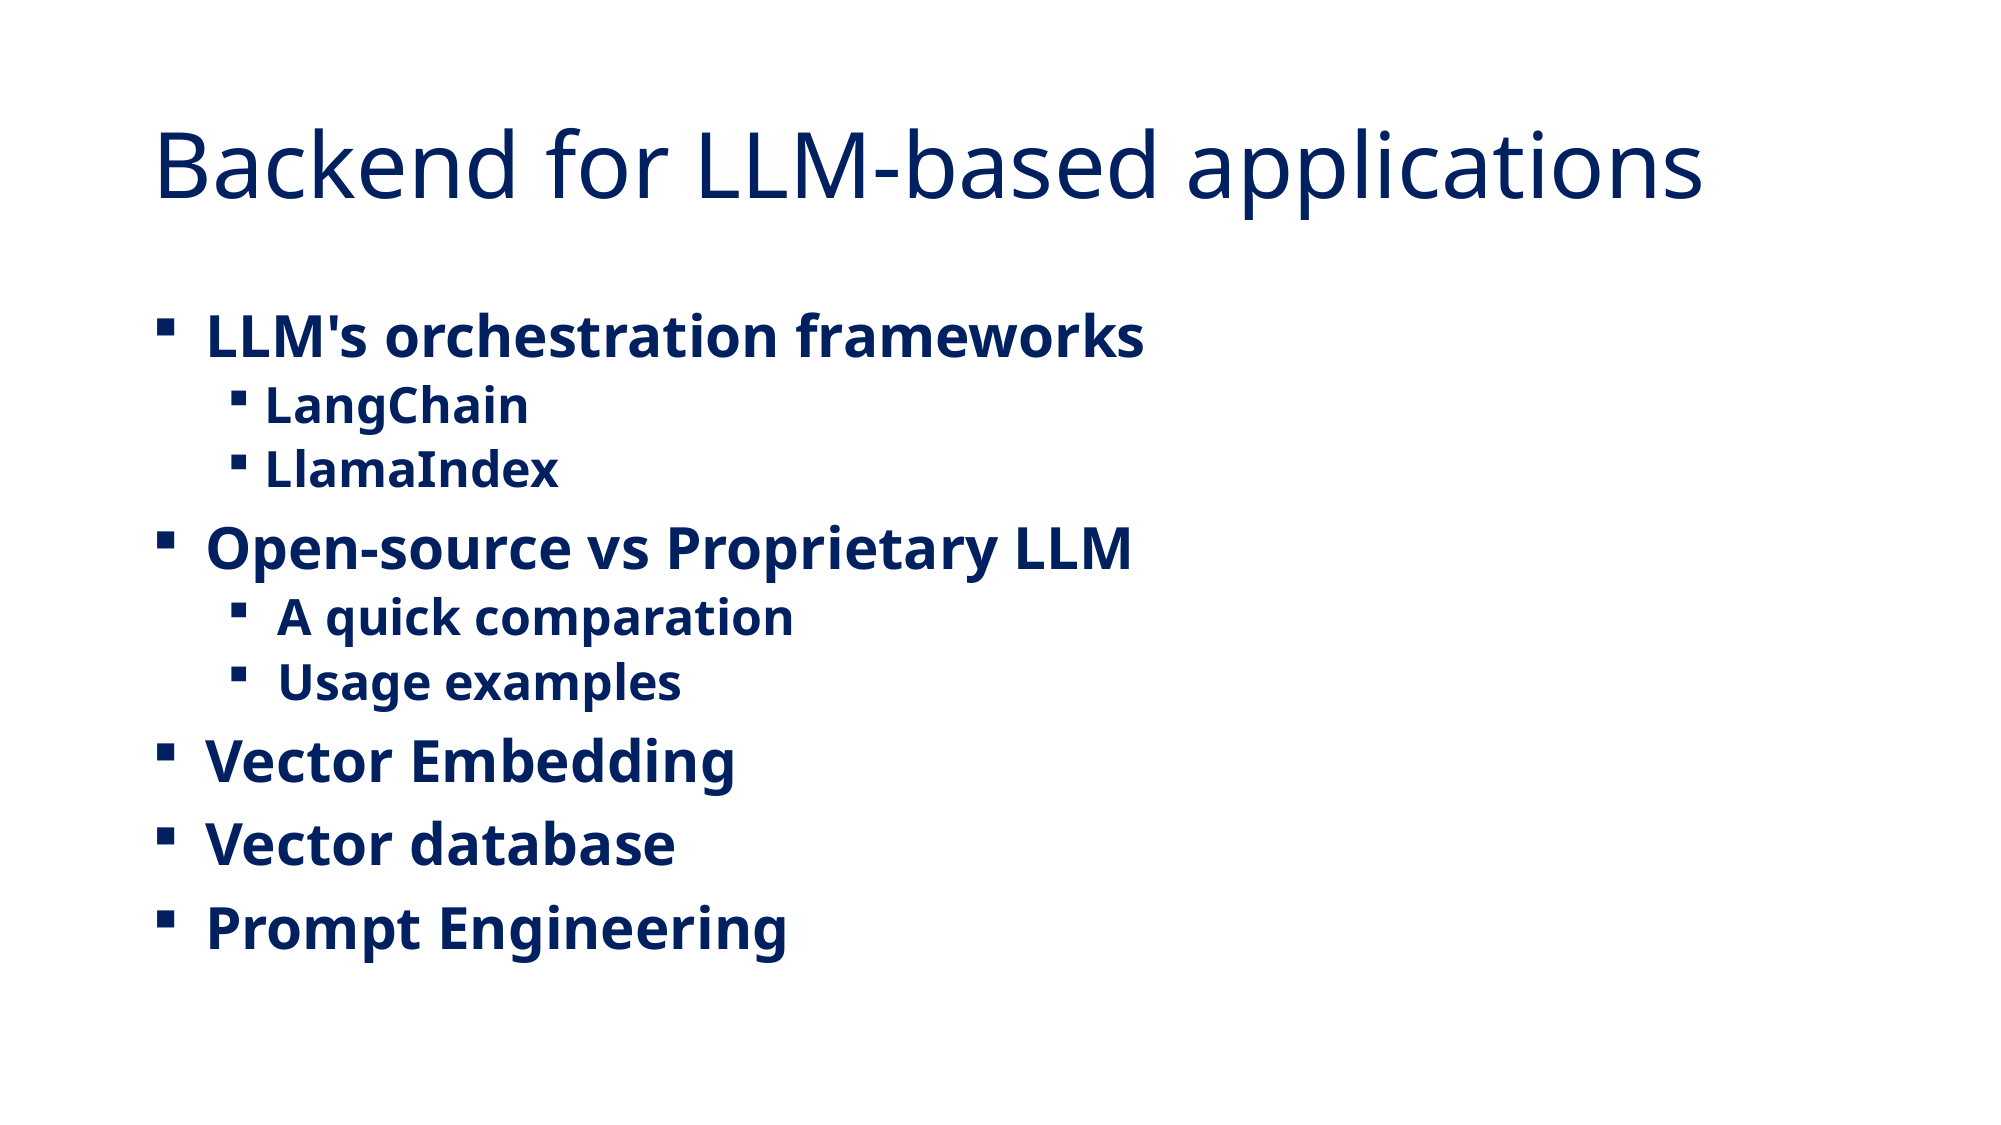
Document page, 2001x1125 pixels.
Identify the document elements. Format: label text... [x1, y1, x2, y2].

list LLM's orchestration frameworks LangChain LlamaIndex Open-source vs Proprietary LLM A quick comparation Usage examples Vector Embedding Vector database Prompt Engineering [137, 299, 1863, 1014]
title Backend for LLM-based applications [137, 59, 1863, 278]
